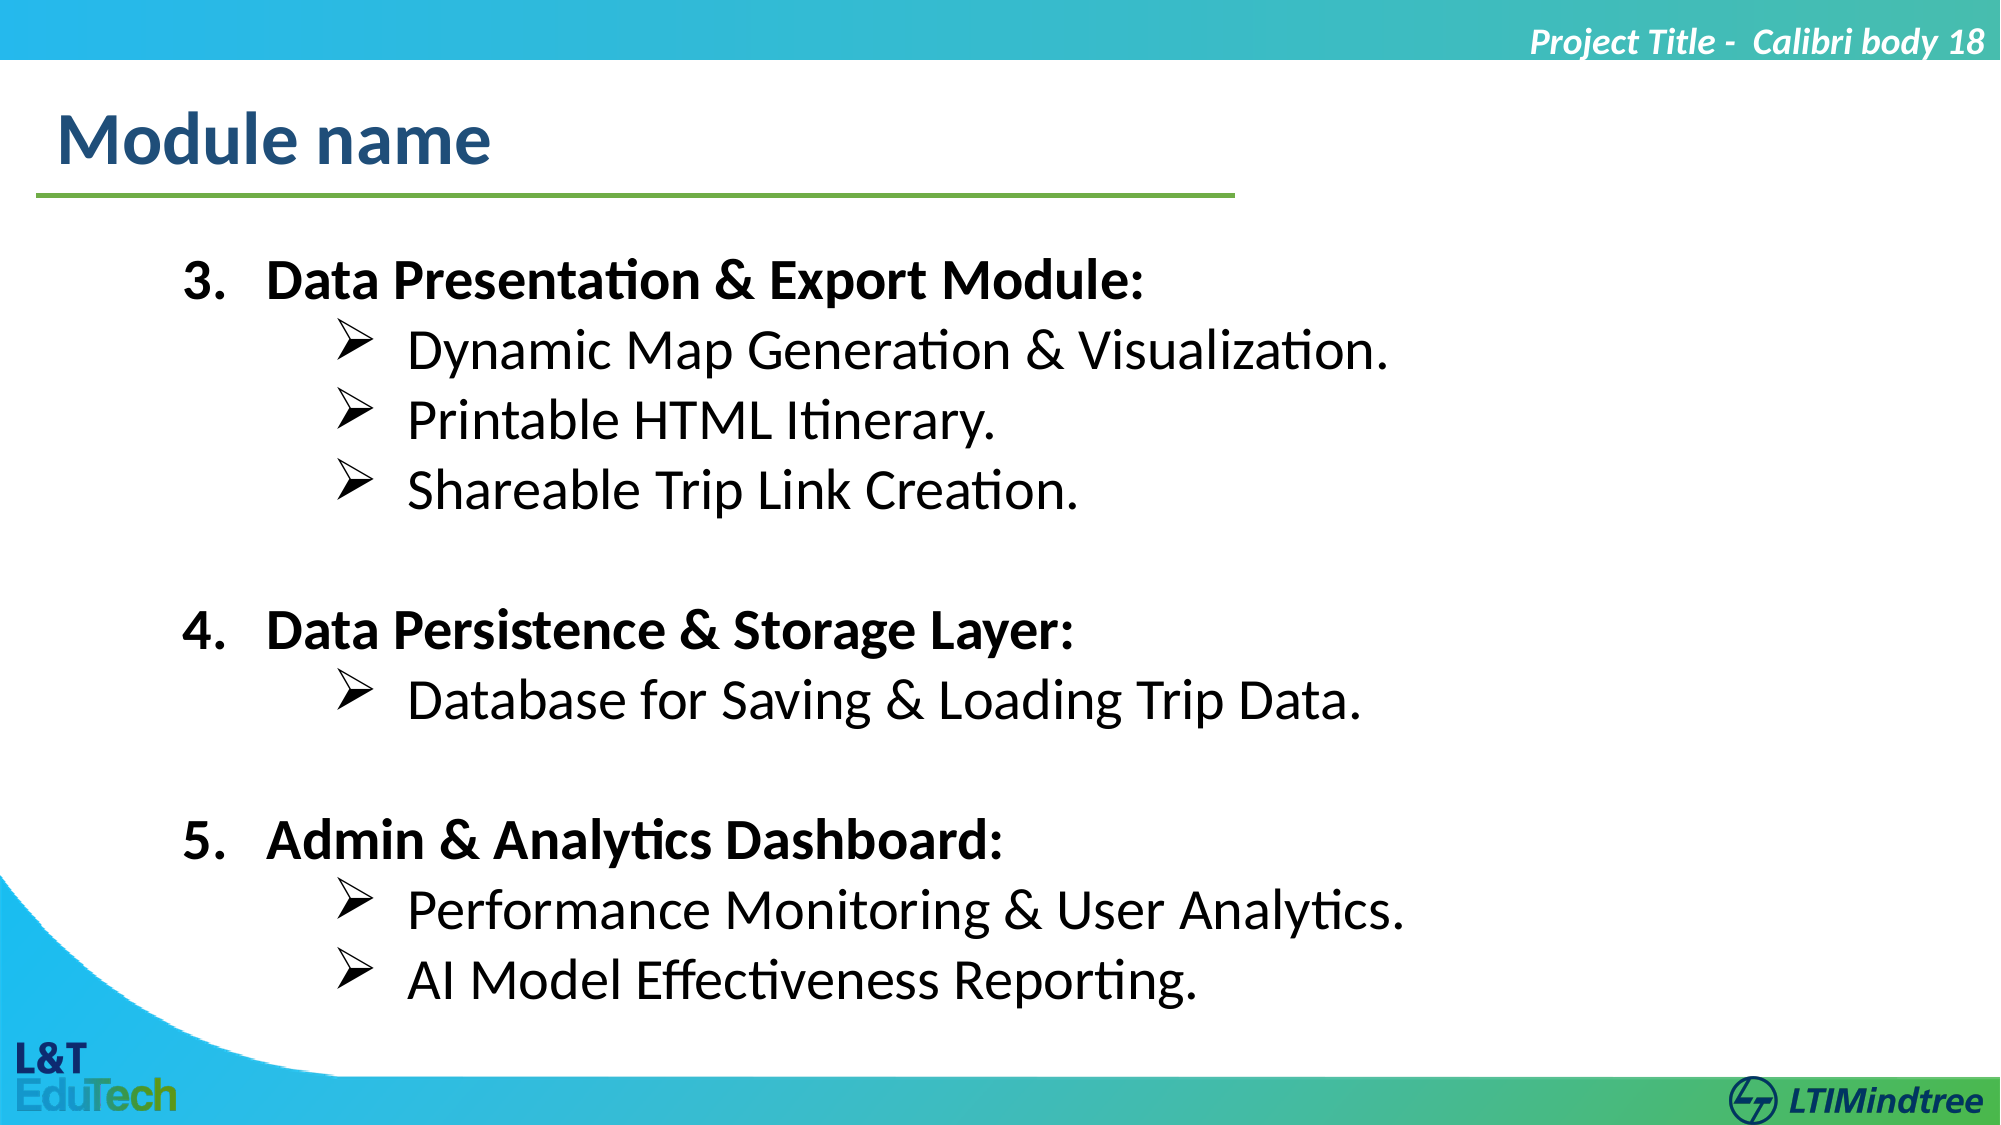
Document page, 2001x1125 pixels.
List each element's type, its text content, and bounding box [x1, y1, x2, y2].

picture [0, 875, 2000, 1125]
text_box Data Presentation & Export Module: Dynamic Map Generation & Visualization. Printable HTML Itinerary. Shareable Trip Link Creation. Data Persistence & Storage Layer: Database for Saving & Loading Trip Data. Admin & Analytics Dashboard: Performance Monitoring & User Analytics. AI Model Effectiveness Reporting. [167, 233, 1704, 1019]
text_box Module name [41, 82, 1785, 188]
text_box Project Title - Calibri body 18 [999, 9, 2000, 114]
